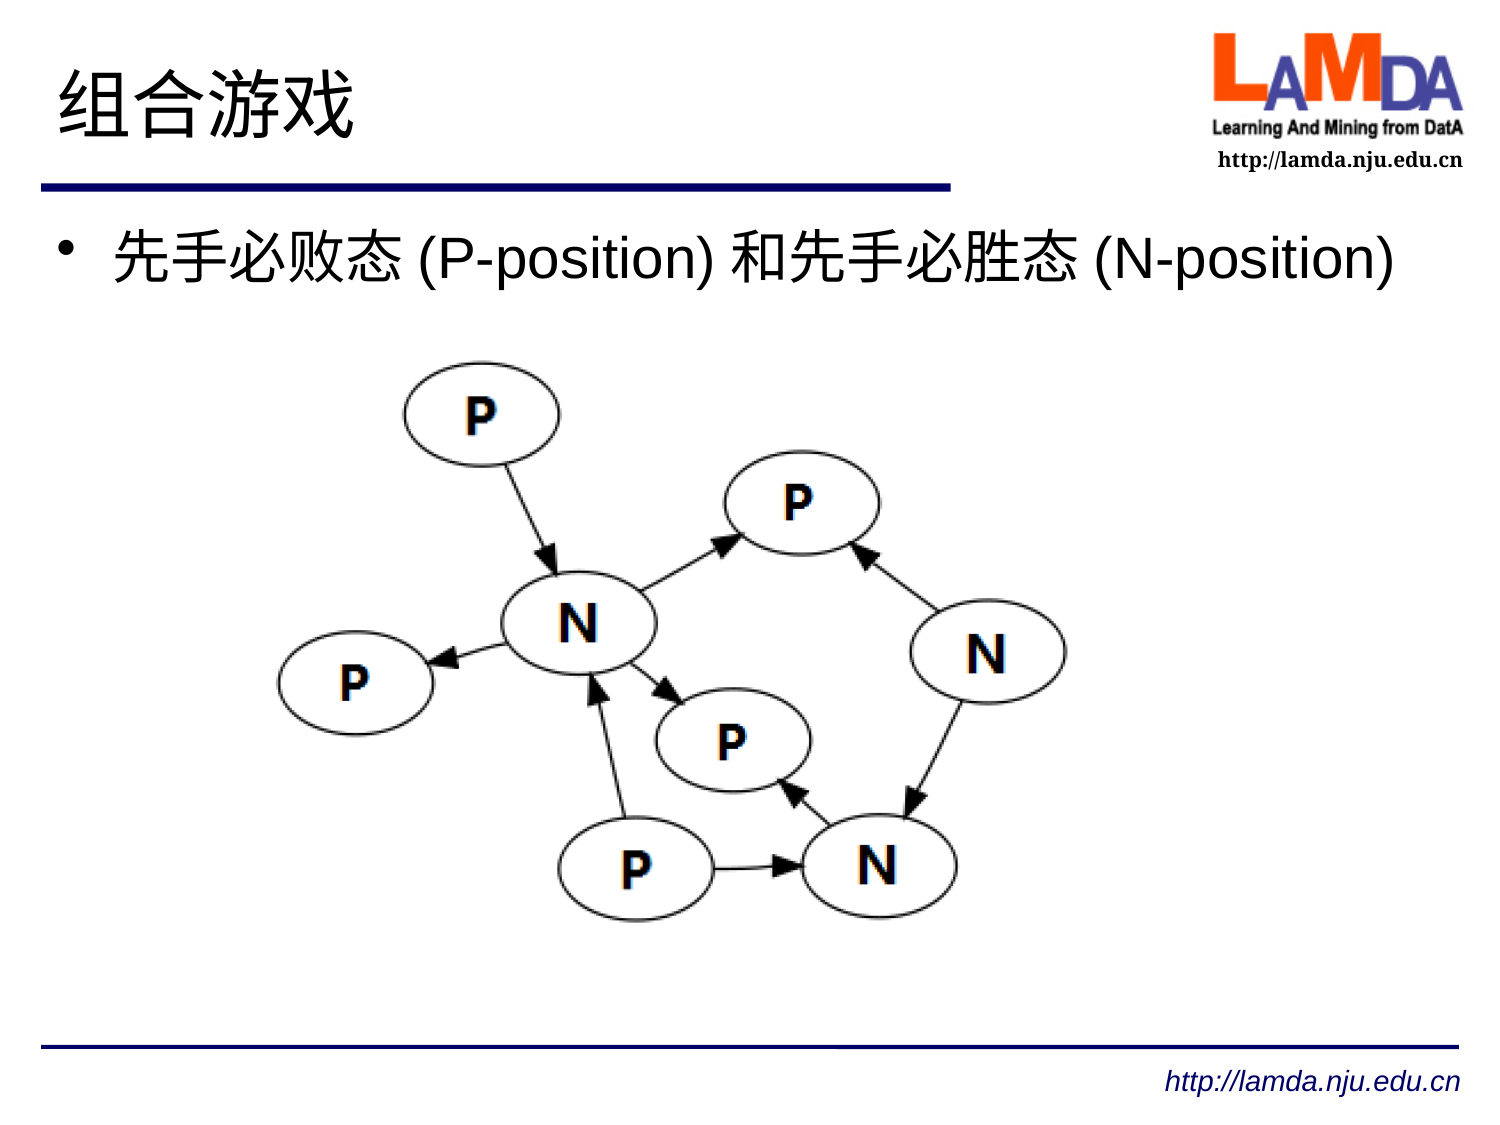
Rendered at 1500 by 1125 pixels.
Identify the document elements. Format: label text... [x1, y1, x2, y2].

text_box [667, 592, 908, 898]
title 组合游戏 [40, 42, 1058, 163]
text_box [453, 384, 663, 896]
picture [268, 356, 1087, 926]
text_box 先手必败态(P-position)和先手必胜态(N-position) [41, 212, 1475, 1040]
picture [1200, 24, 1480, 158]
